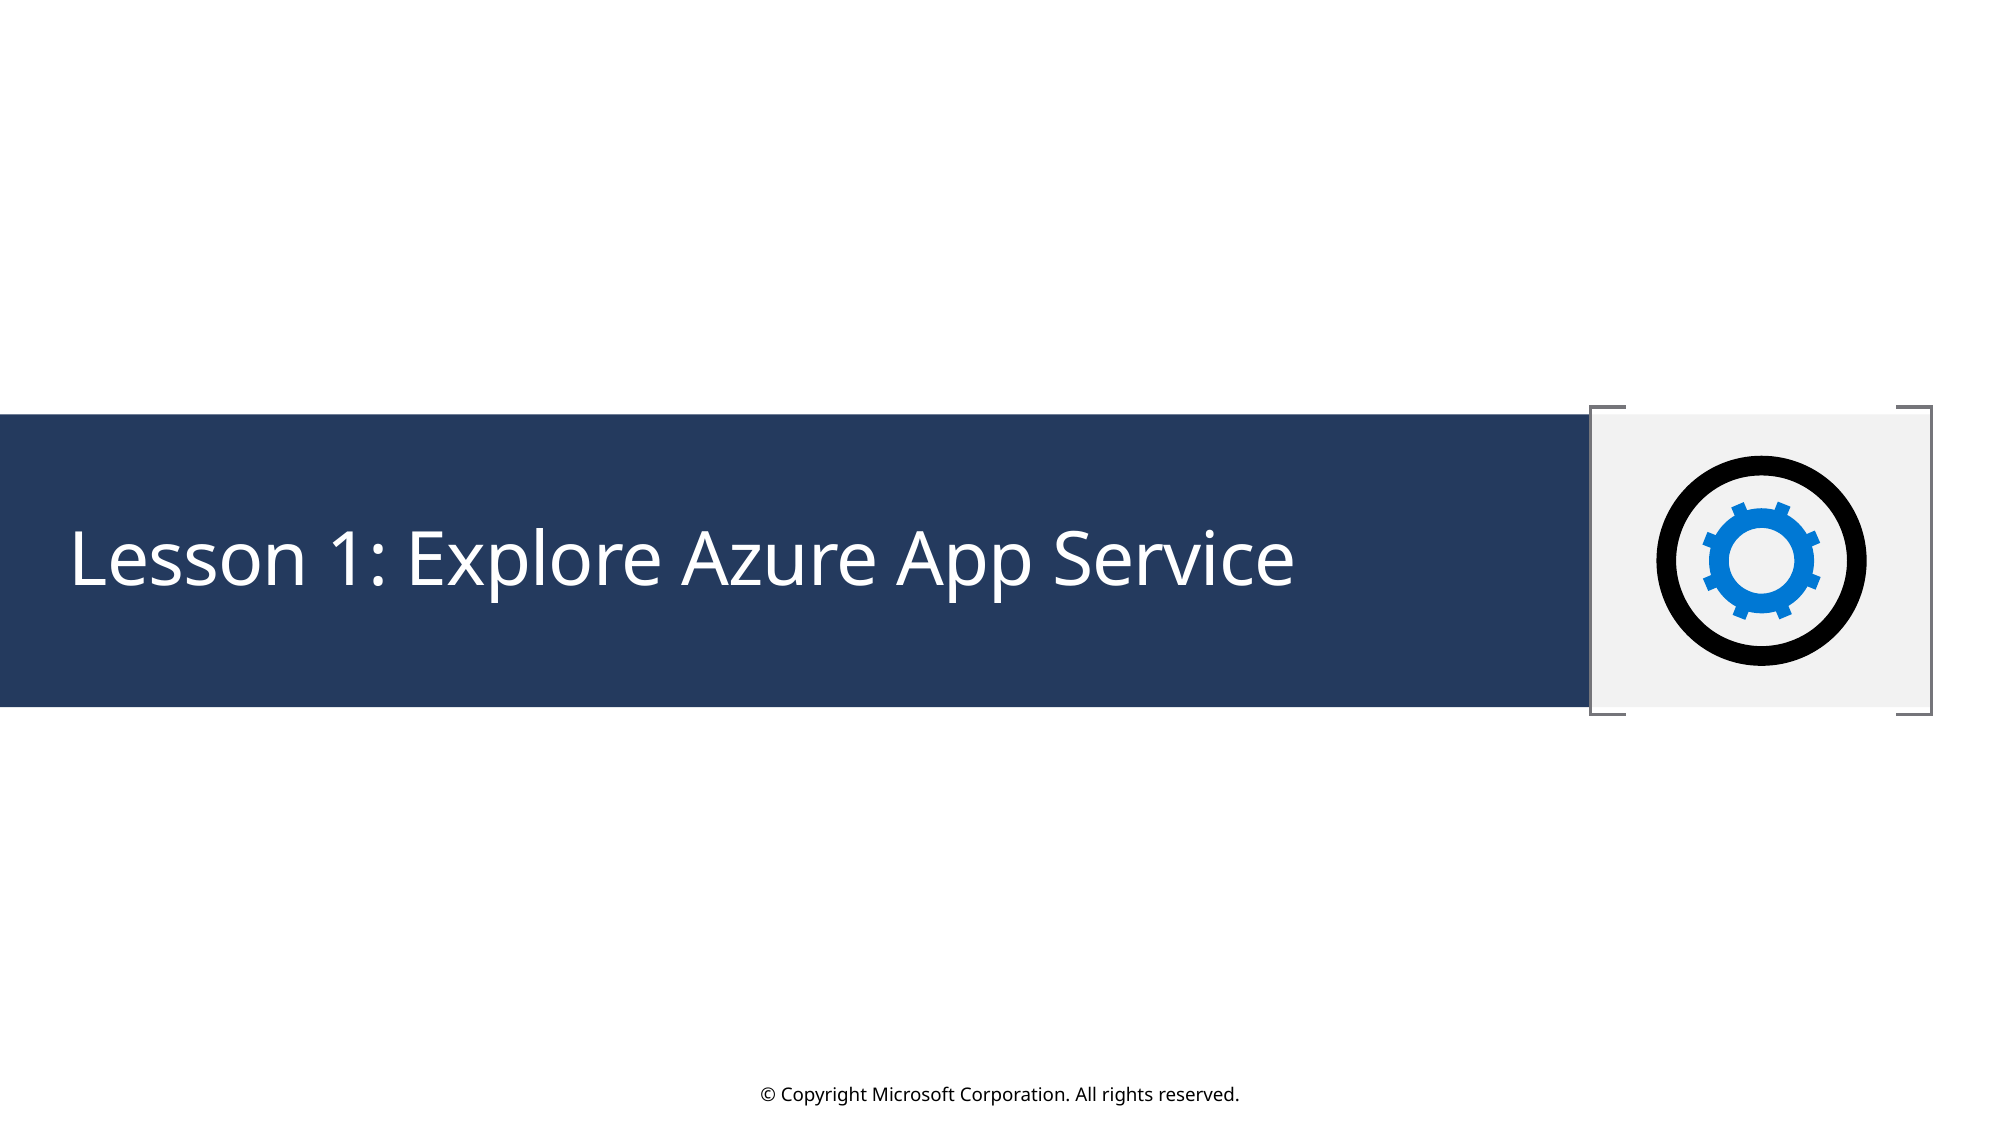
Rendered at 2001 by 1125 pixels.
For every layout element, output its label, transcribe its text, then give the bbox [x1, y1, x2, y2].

title Lesson 1: Explore Azure App Service [68, 414, 1577, 708]
picture [1656, 455, 1867, 667]
